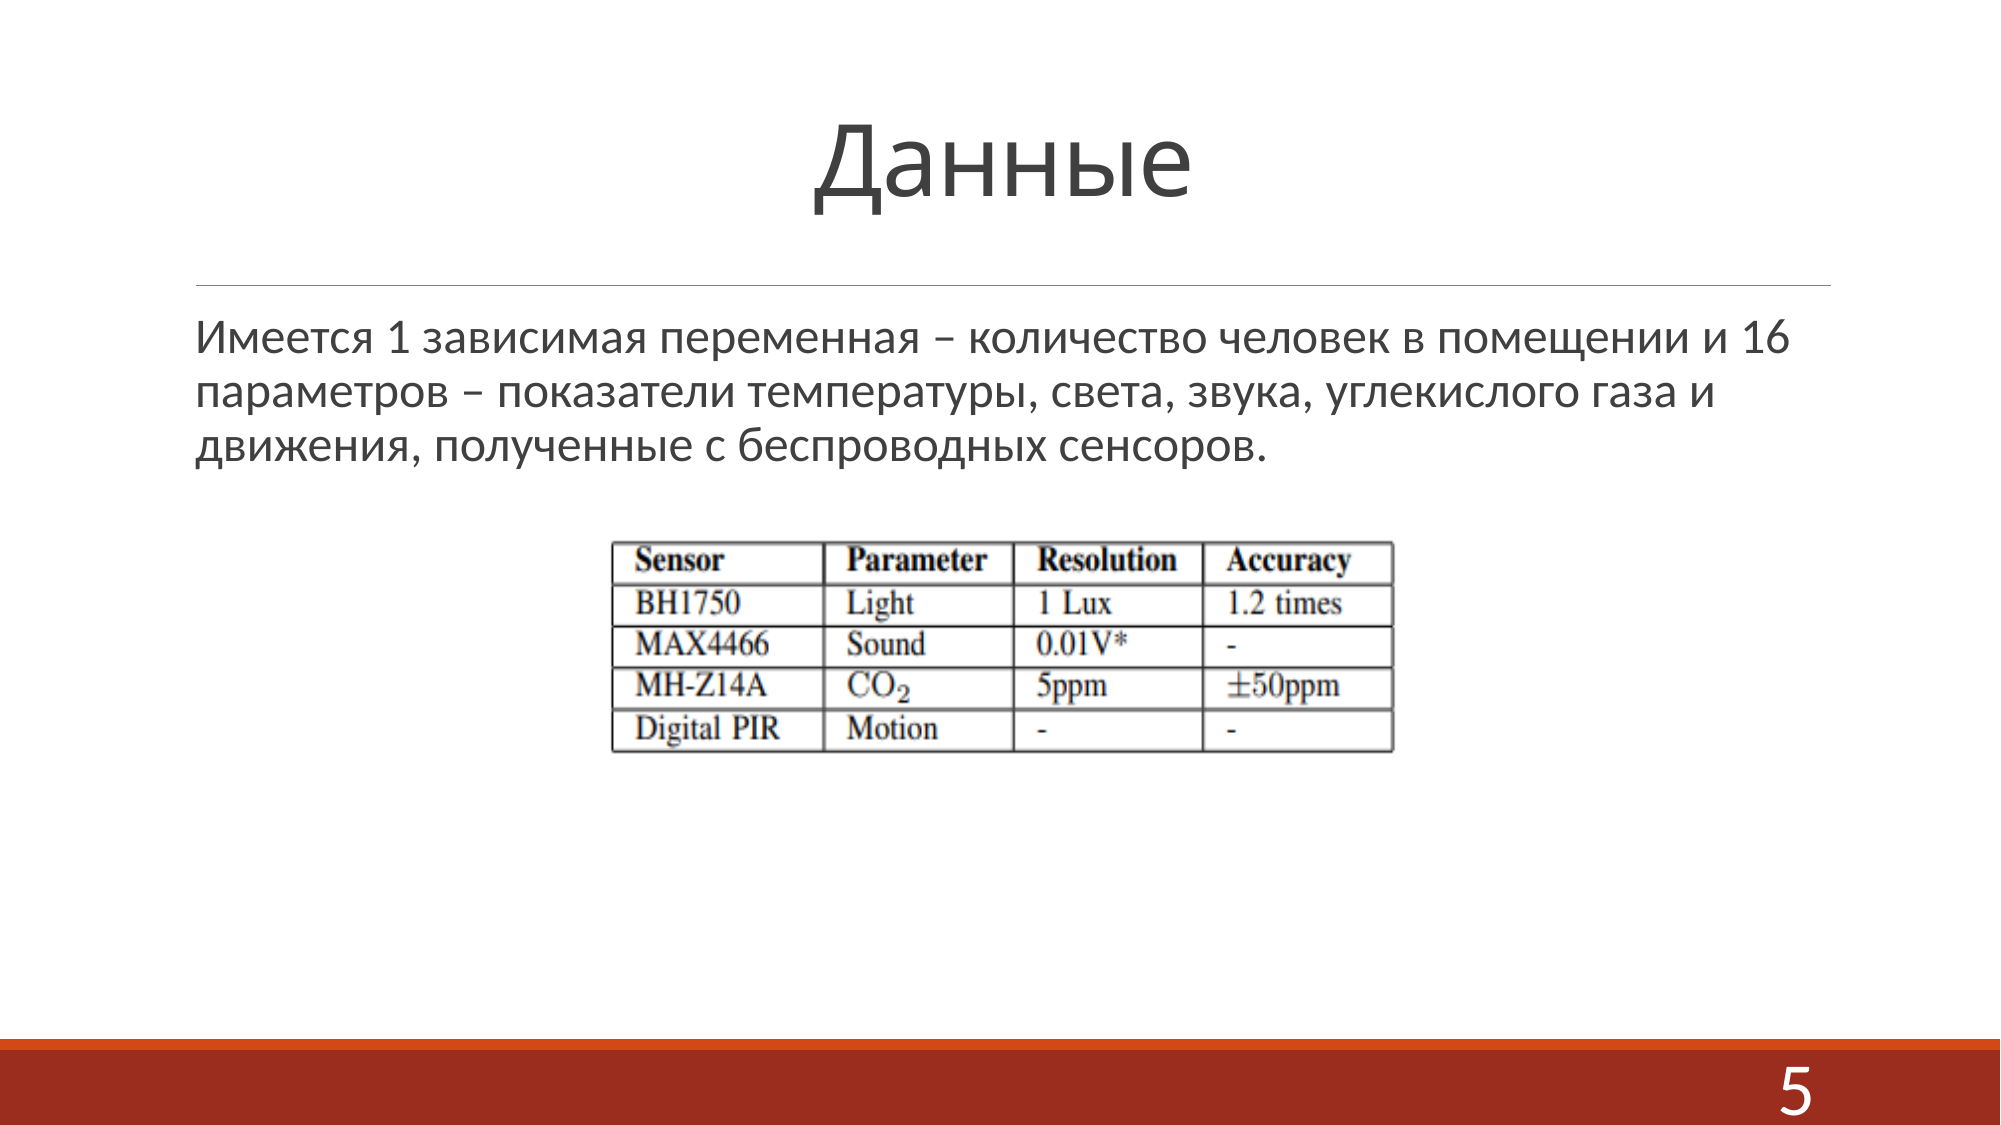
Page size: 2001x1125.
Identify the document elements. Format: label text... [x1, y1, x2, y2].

title Данные [180, 47, 1830, 285]
slide_number 5 [1614, 1055, 1830, 1116]
list Имеется 1 зависимая переменная – количество человек в помещении и 16 параметров – показатели температуры, света, звука, углекислого газа и движения, полученные с беспроводных сенсоров. [180, 302, 1830, 492]
picture [594, 519, 1416, 775]
